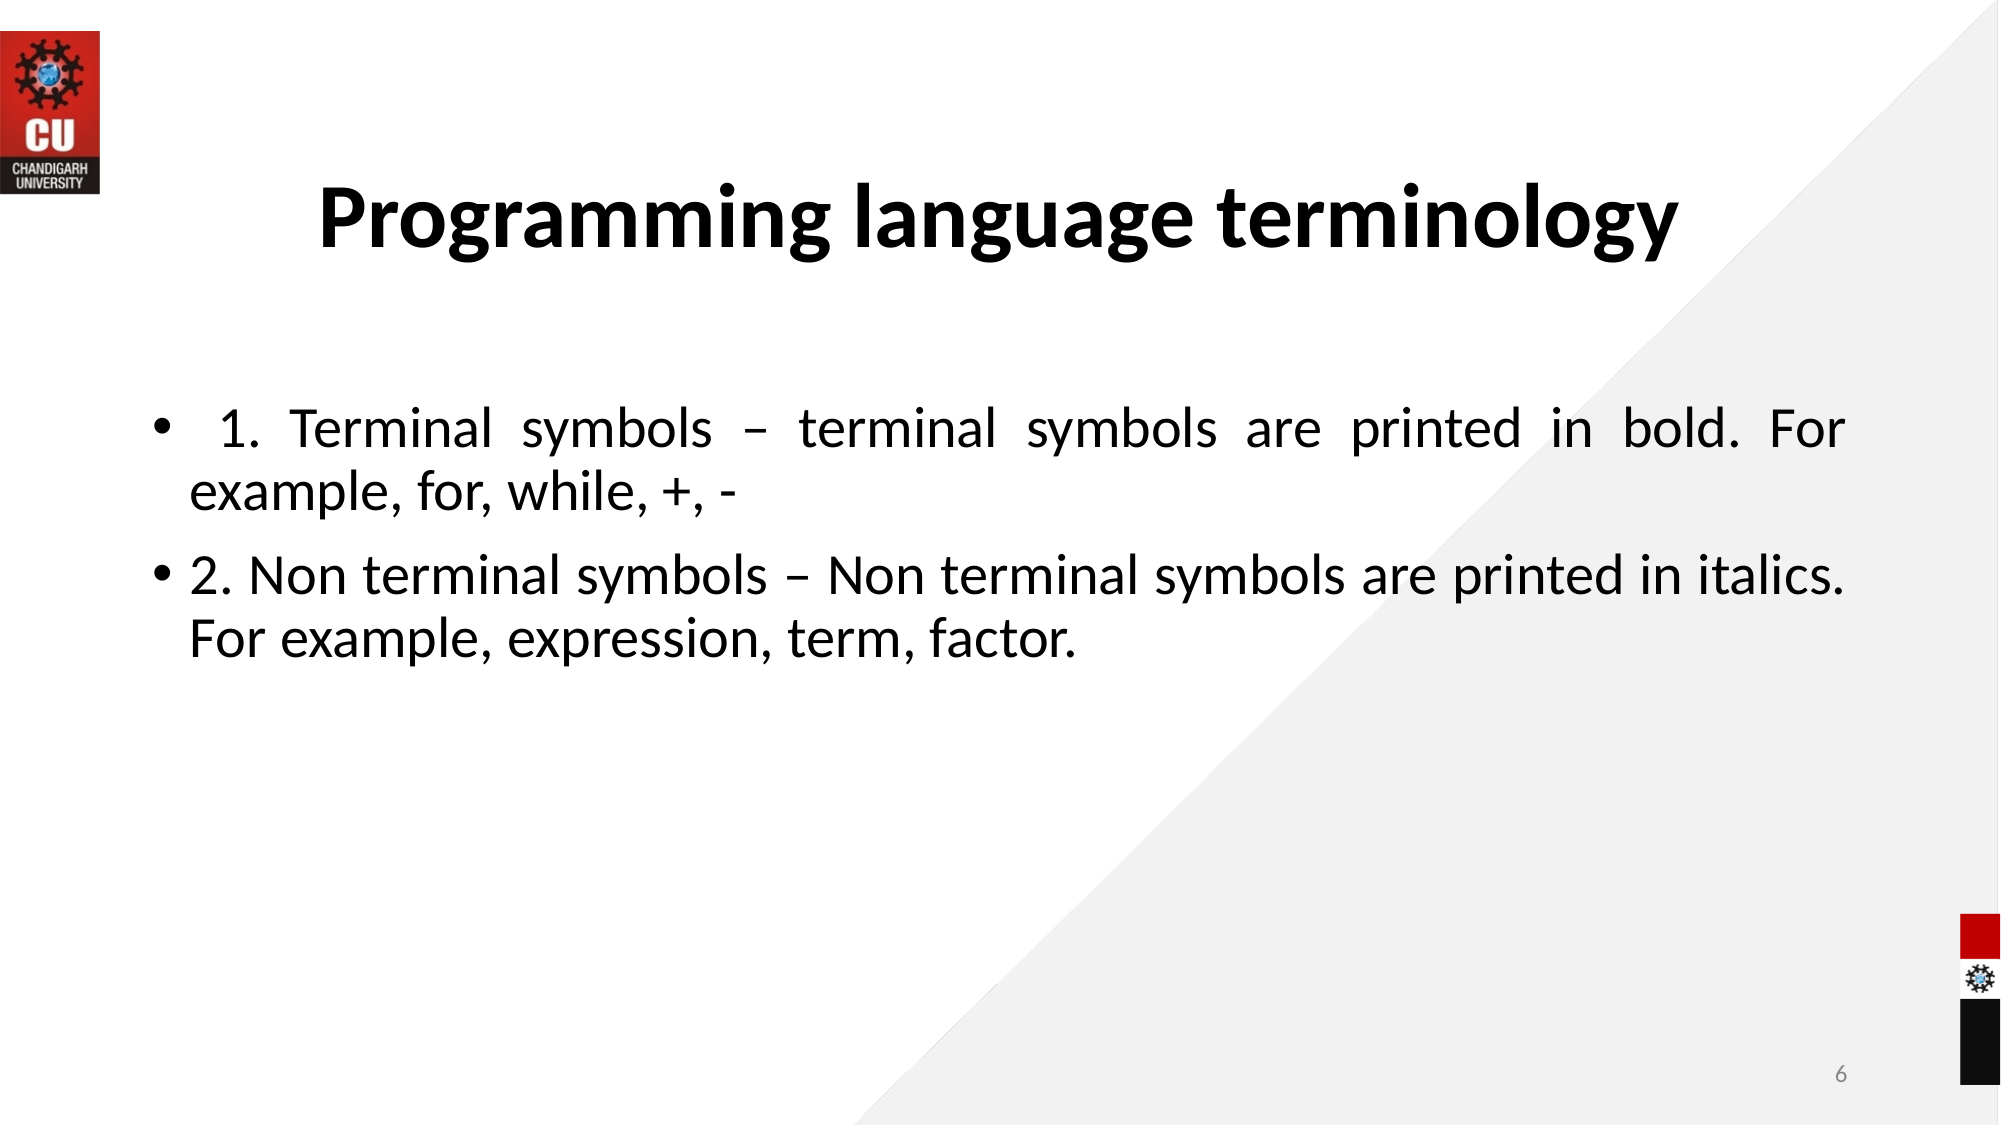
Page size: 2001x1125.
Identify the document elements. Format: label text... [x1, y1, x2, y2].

picture [0, 0, 2001, 1125]
slide_number 6 [1412, 1042, 1863, 1103]
title Programming language terminology [137, 59, 1863, 278]
list 1. Terminal symbols – terminal symbols are printed in bold. For example, for, while, +, - 2. Non terminal symbols – Non terminal symbols are printed in italics. For example, expression, term, factor. [137, 299, 1863, 1014]
